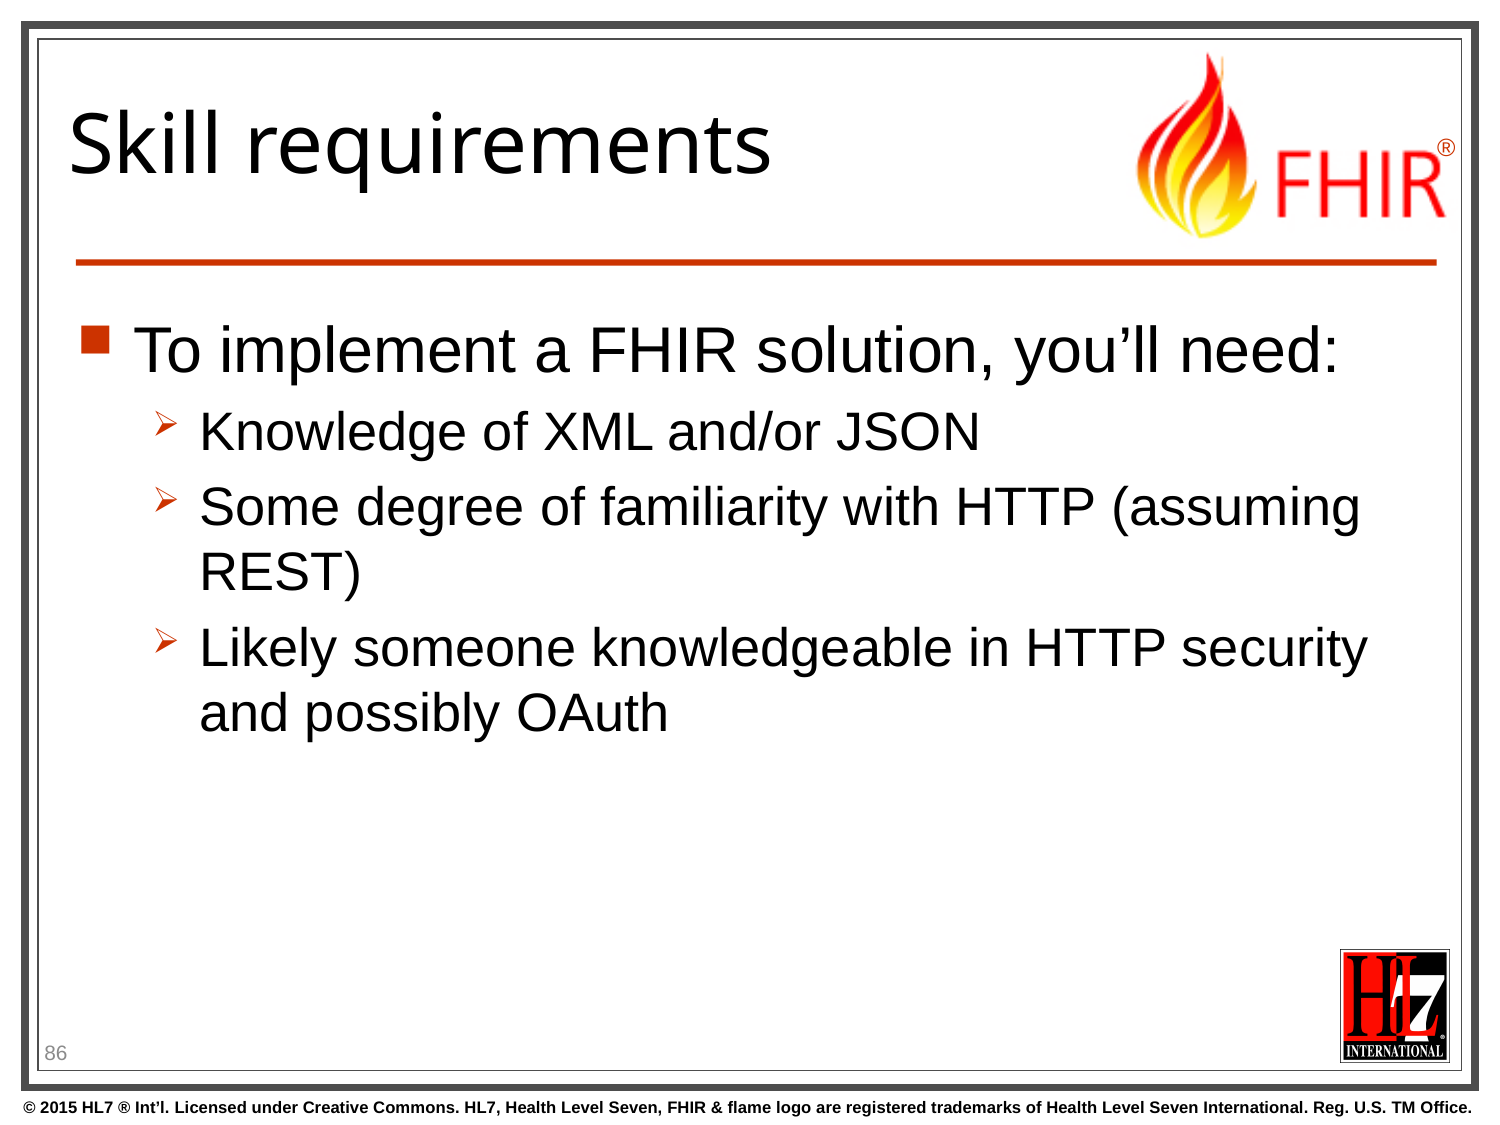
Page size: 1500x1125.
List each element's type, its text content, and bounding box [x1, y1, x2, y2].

title Skill requirements [53, 54, 1128, 244]
list To implement a FHIR solution, you’ll need: Knowledge of XML and/or JSON Some degree of familiarity with HTTP (assuming REST) Likely someone knowledgeable in HTTP security and possibly OAuth [62, 299, 1438, 1059]
picture [1340, 949, 1450, 1063]
slide_number 86 [29, 1034, 148, 1071]
picture [1124, 42, 1458, 249]
